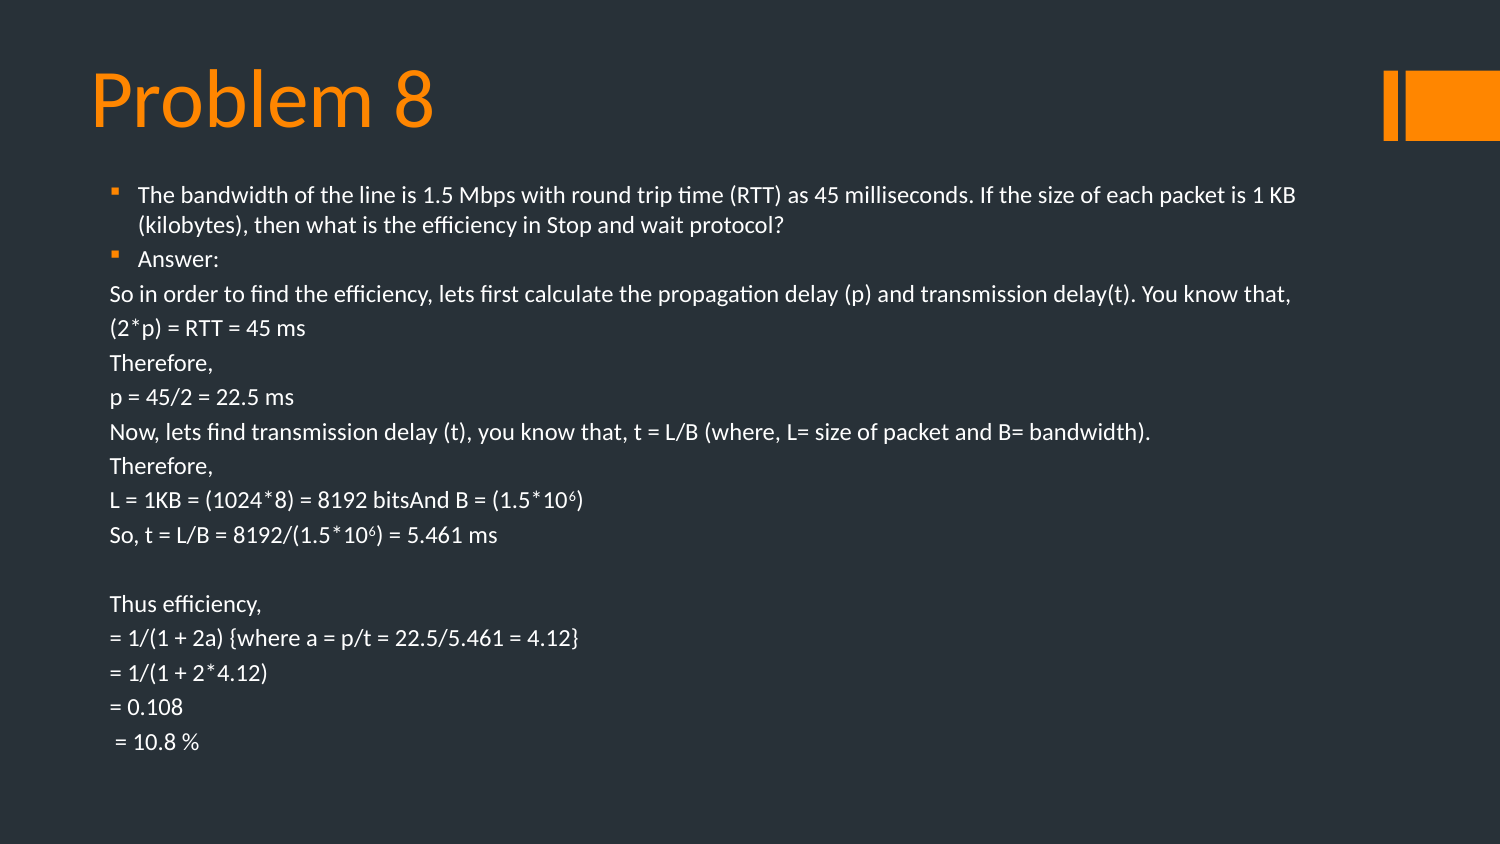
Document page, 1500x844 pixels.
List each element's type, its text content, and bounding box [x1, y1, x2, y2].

list The bandwidth of the line is 1.5 Mbps with round trip time (RTT) as 45 milliseconds. If the size of each packet is 1 KB (kilobytes), then what is the efficiency in Stop and wait protocol? Answer: So in order to find the efficiency, lets first calculate the propagation delay (p) and transmission delay(t). You know that, (2*p) = RTT = 45 ms Therefore, p = 45/2 = 22.5 ms Now, lets find transmission delay (t), you know that, t = L/B (where, L= size of packet and B= bandwidth). Therefore, L = 1KB = (1024*8) = 8192 bitsAnd B = (1.5*106) So, t = L/B = 8192/(1.5*106) = 5.461 ms Thus efficiency, = 1/(1 + 2a) {where a = p/t = 22.5/5.461 = 4.12} = 1/(1 + 2*4.12) = 0.108 = 10.8 % [87, 171, 1350, 777]
title Problem 8 [75, 9, 1275, 152]
